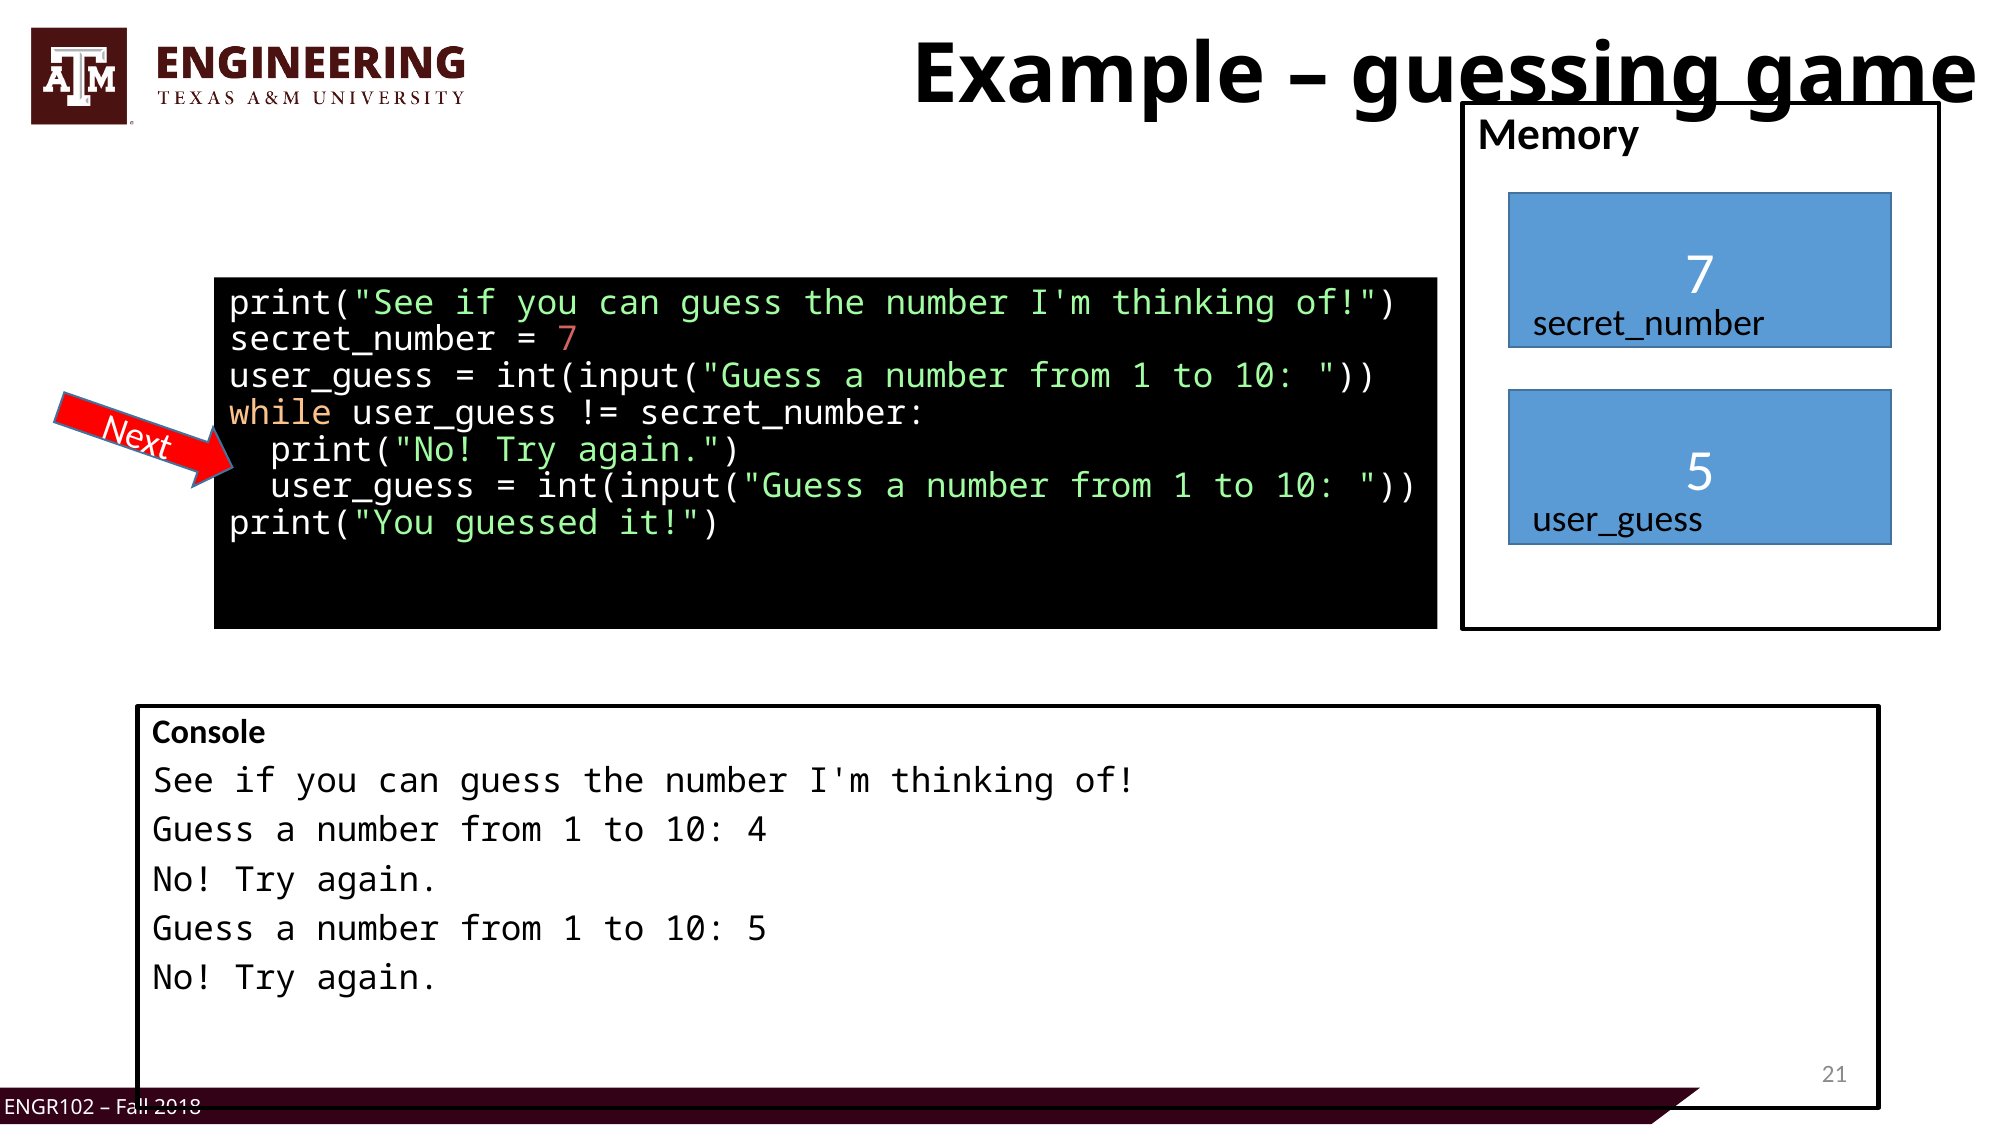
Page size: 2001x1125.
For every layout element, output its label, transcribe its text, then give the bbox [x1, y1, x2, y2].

slide_number 21 [1412, 1042, 1863, 1103]
text_box Memory [1462, 102, 1940, 629]
text_box print("See if you can guess the number I'm thinking of!") secret_number = 7 user_guess = int(input("Guess a number from 1 to 10: ")) while user_guess != secret_number: print("No! Try again.") user_guess = int(input("Guess a number from 1 to 10: ")) print("You guessed it!") [214, 277, 1438, 629]
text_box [1508, 390, 1892, 548]
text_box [1508, 193, 1892, 351]
text_box Next [52, 391, 234, 489]
picture [24, 21, 474, 130]
text_box Console See if you can guess the number I'm thinking of! Guess a number from 1 to 10: 4 No! Try again. Guess a number from 1 to 10: 5 No! Try again. [137, 706, 1879, 1108]
title Example – guessing game [895, 0, 1995, 151]
